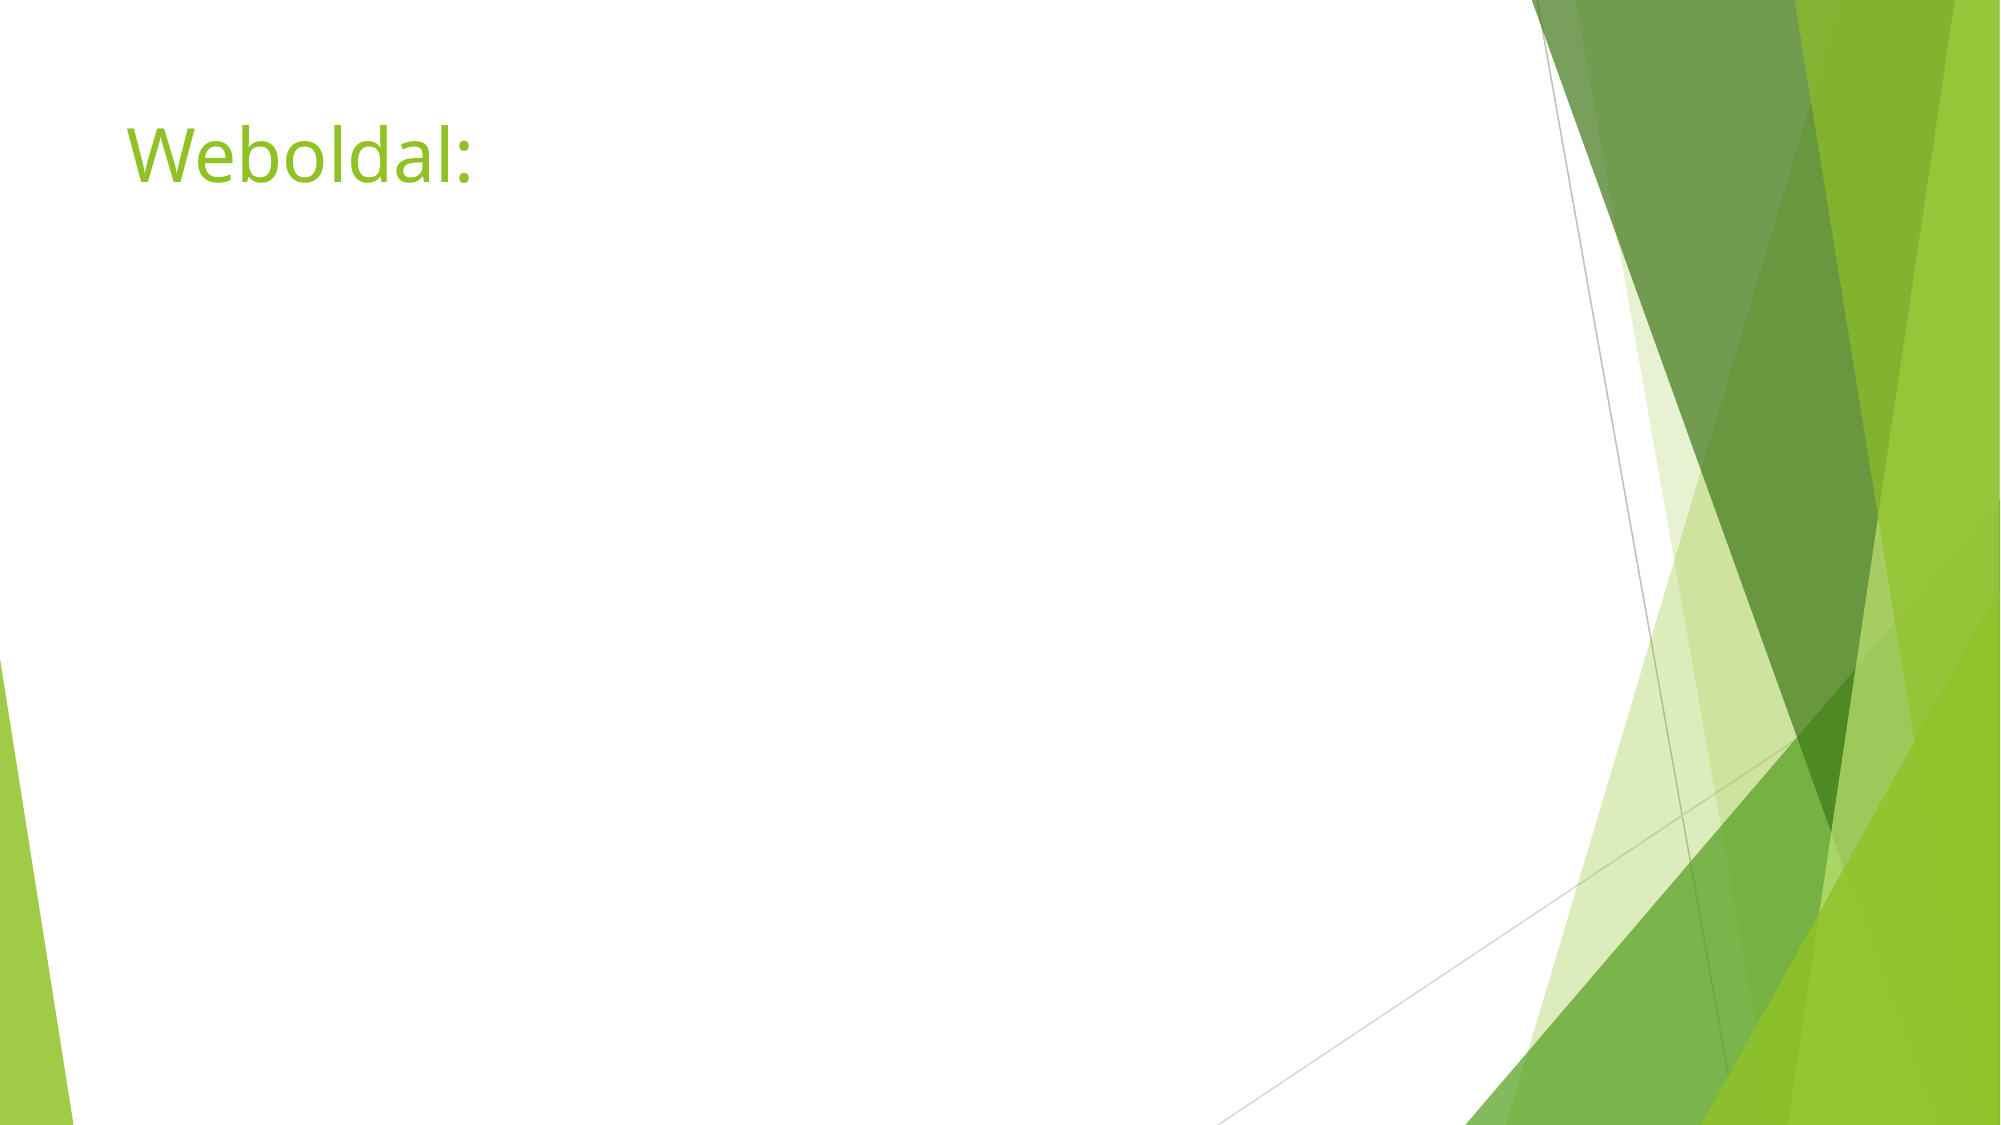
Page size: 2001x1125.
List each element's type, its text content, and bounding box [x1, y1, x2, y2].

title Weboldal: [111, 99, 1522, 317]
